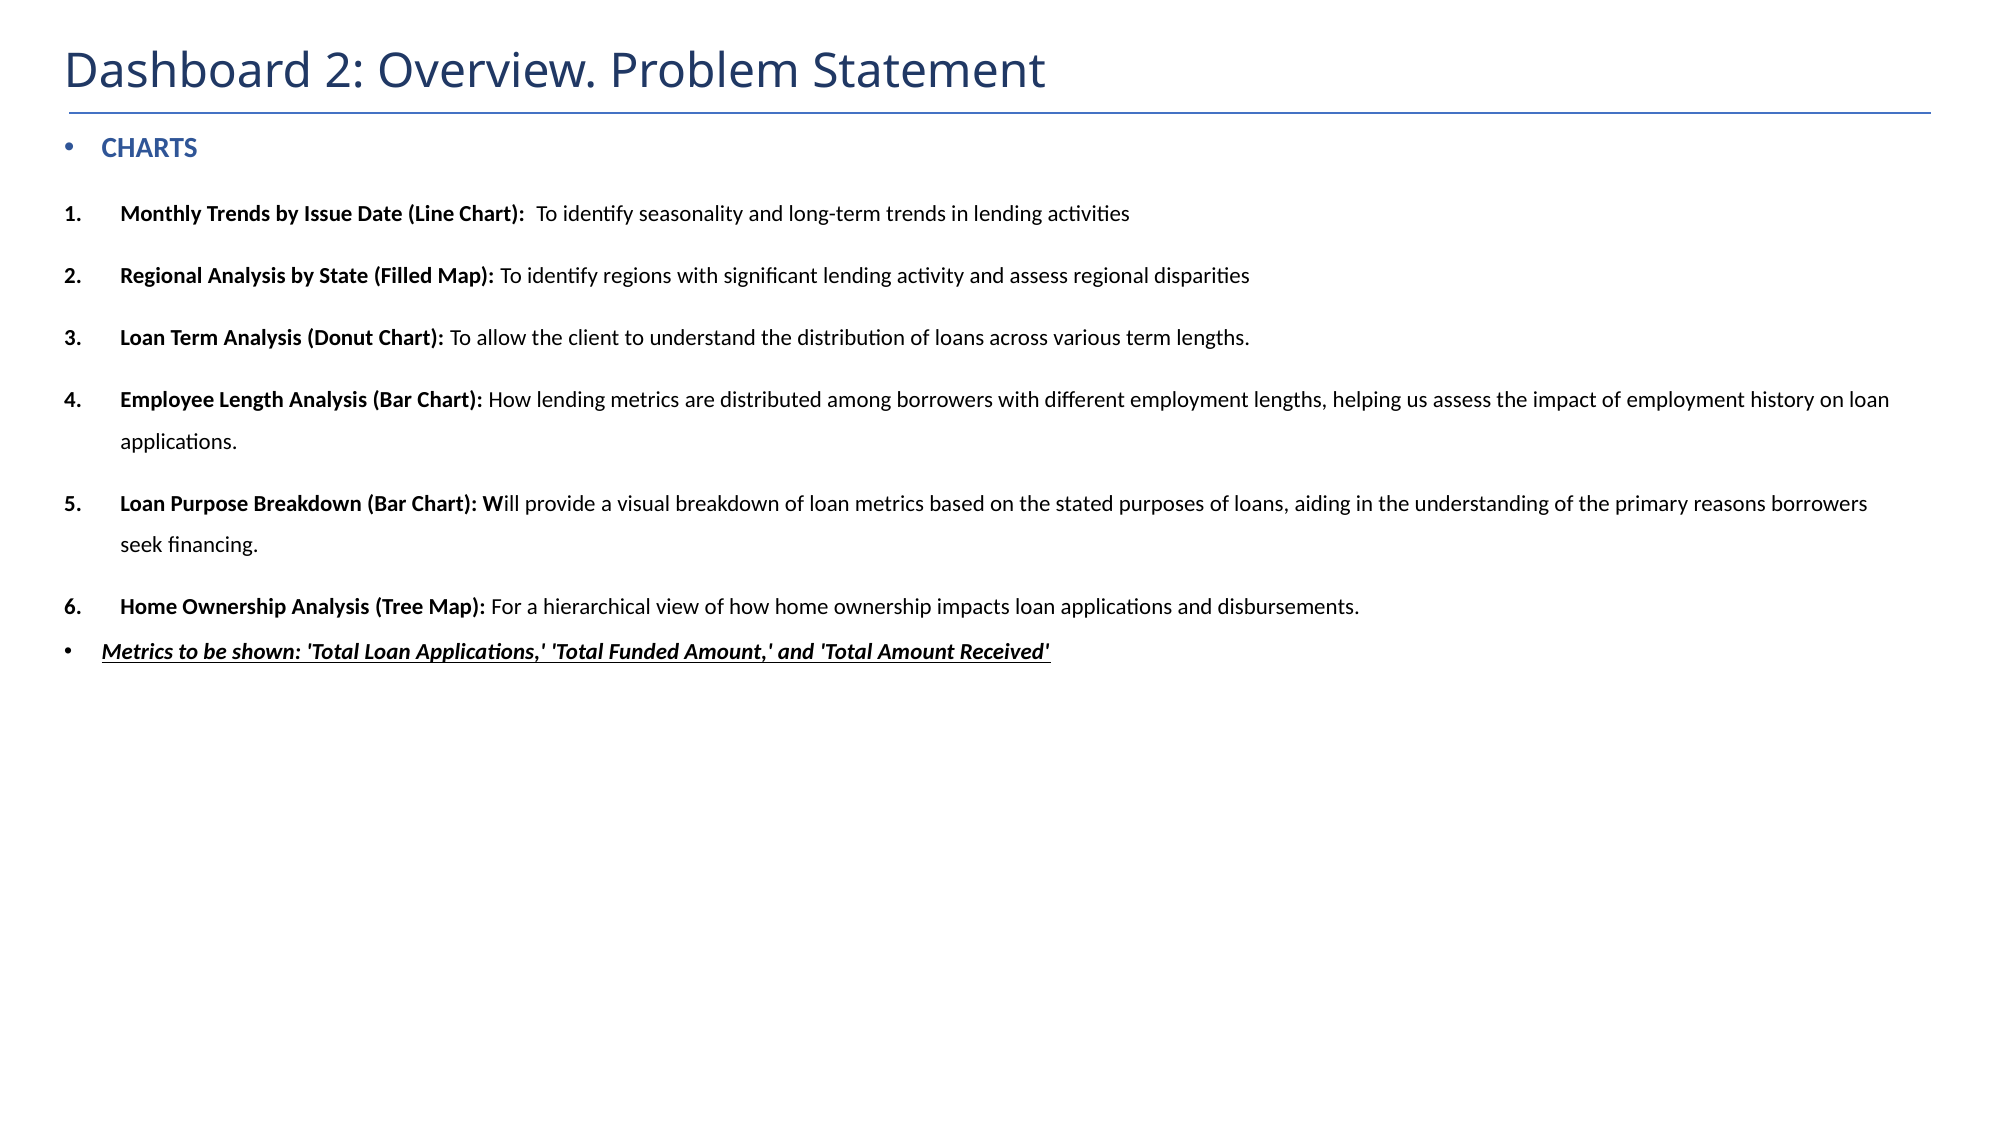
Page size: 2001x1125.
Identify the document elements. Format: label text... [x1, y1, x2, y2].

list CHARTS Monthly Trends by Issue Date (Line Chart): To identify seasonality and long-term trends in lending activities Regional Analysis by State (Filled Map): To identify regions with significant lending activity and assess regional disparities Loan Term Analysis (Donut Chart): To allow the client to understand the distribution of loans across various term lengths. Employee Length Analysis (Bar Chart): How lending metrics are distributed among borrowers with different employment lengths, helping us assess the impact of employment history on loan applications. Loan Purpose Breakdown (Bar Chart): Will provide a visual breakdown of loan metrics based on the stated purposes of loans, aiding in the understanding of the primary reasons borrowers seek financing. Home Ownership Analysis (Tree Map): For a hierarchical view of how home ownership impacts loan applications and disbursements. Metrics to be shown: 'Total Loan Applications,' 'Total Funded Amount,' and 'Total Amount Received' [49, 124, 1931, 1099]
text_box Dashboard 2: Overview. Problem Statement [49, 32, 1687, 105]
